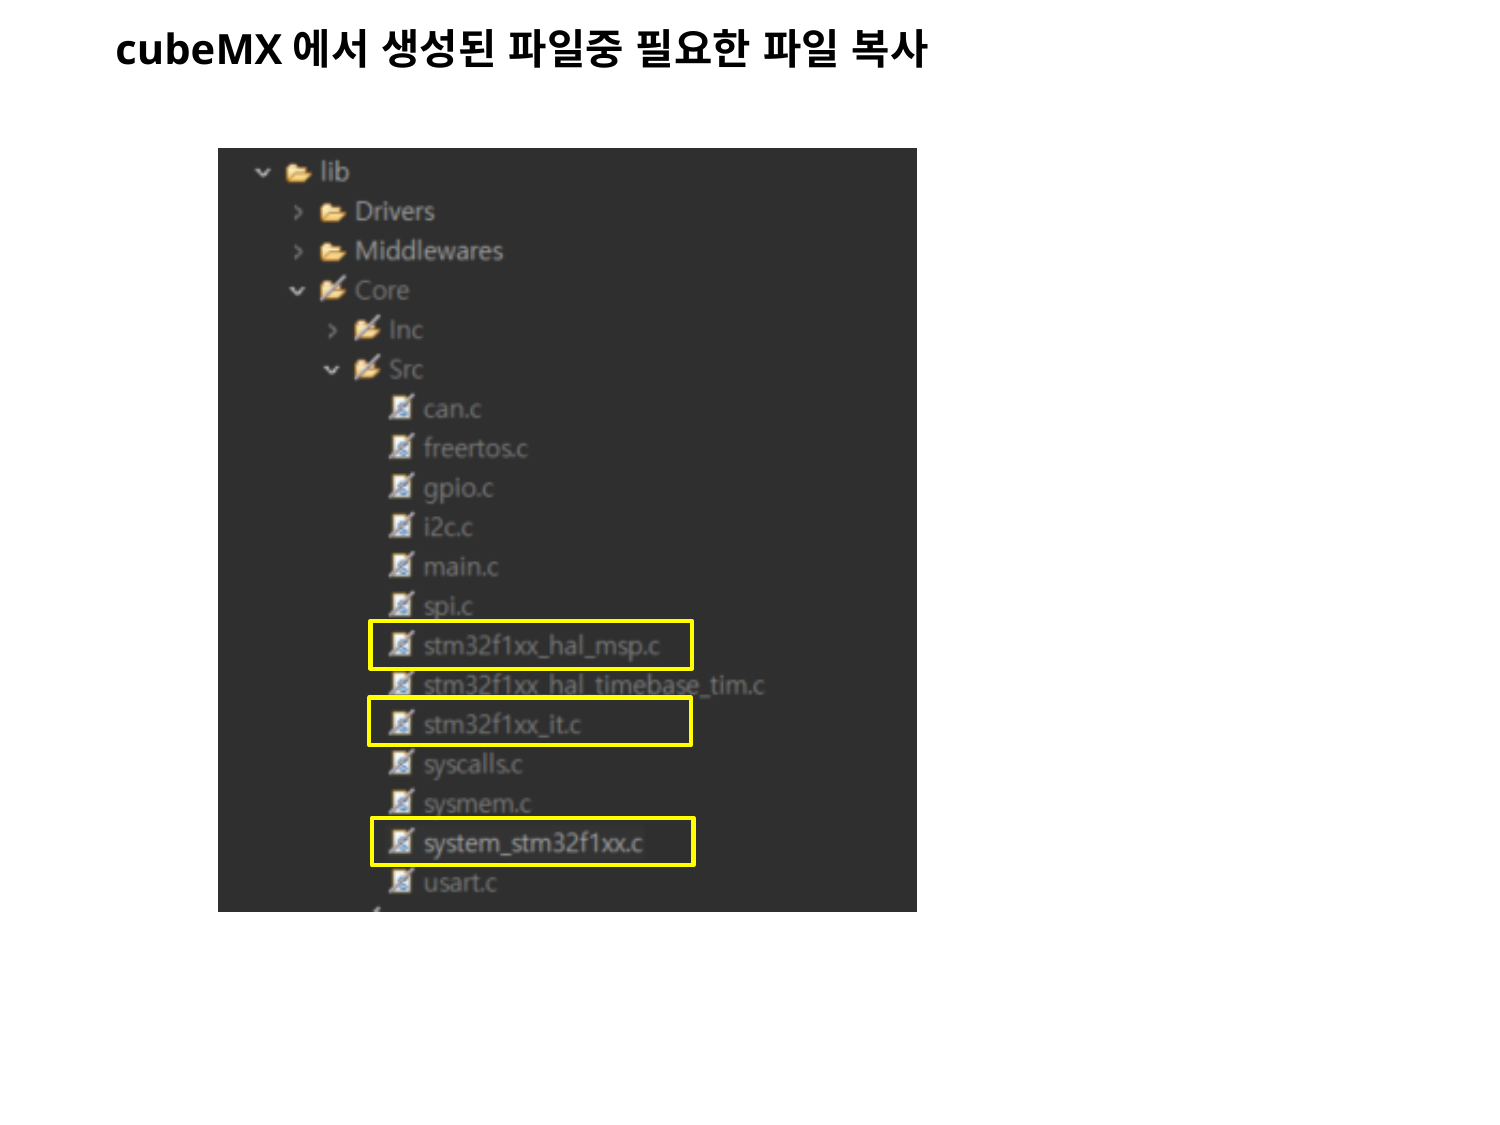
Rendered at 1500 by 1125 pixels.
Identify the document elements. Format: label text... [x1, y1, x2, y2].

picture [218, 148, 917, 912]
text_box cubeMX에서 생성된 파일중 필요한 파일 복사 [100, 15, 944, 81]
